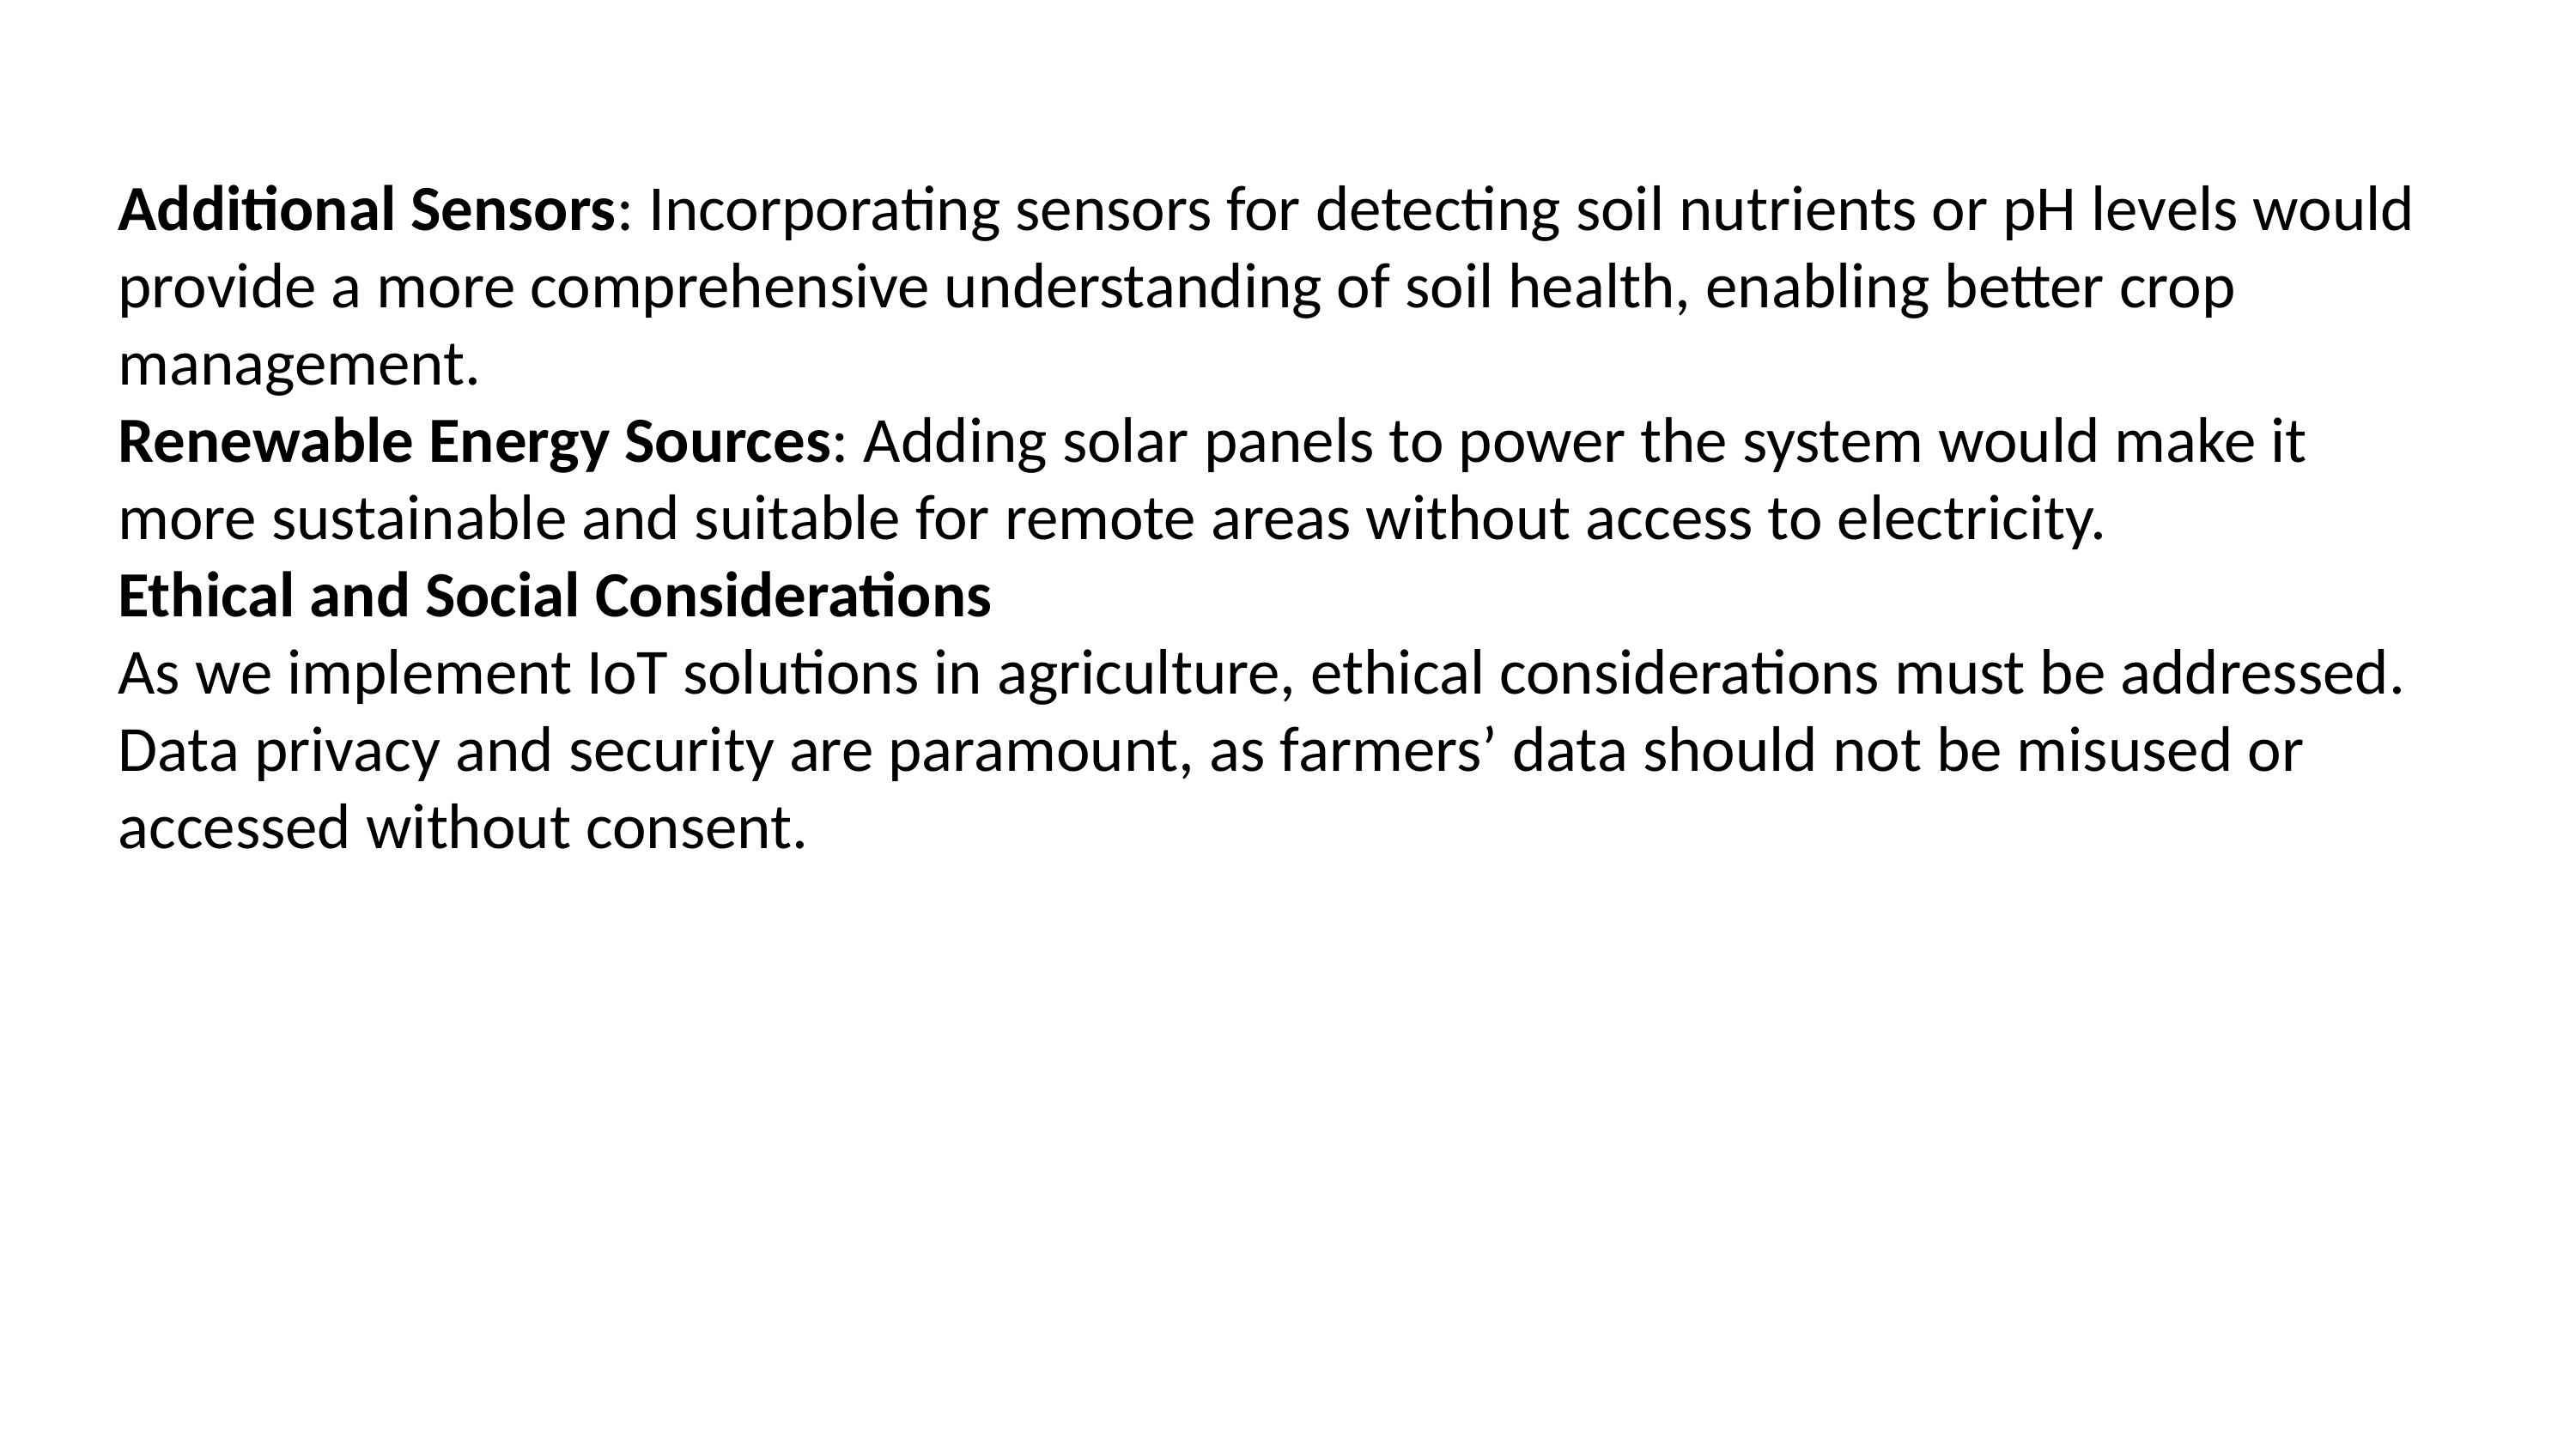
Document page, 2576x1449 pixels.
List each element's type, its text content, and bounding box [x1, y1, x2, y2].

text_box Additional Sensors: Incorporating sensors for detecting soil nutrients or pH levels would provide a more comprehensive understanding of soil health, enabling better crop management. Renewable Energy Sources: Adding solar panels to power the system would make it more sustainable and suitable for remote areas without access to electricity. Ethical and Social Considerations As we implement IoT solutions in agriculture, ethical considerations must be addressed. Data privacy and security are paramount, as farmers’ data should not be misused or accessed without consent. [118, 166, 2430, 862]
